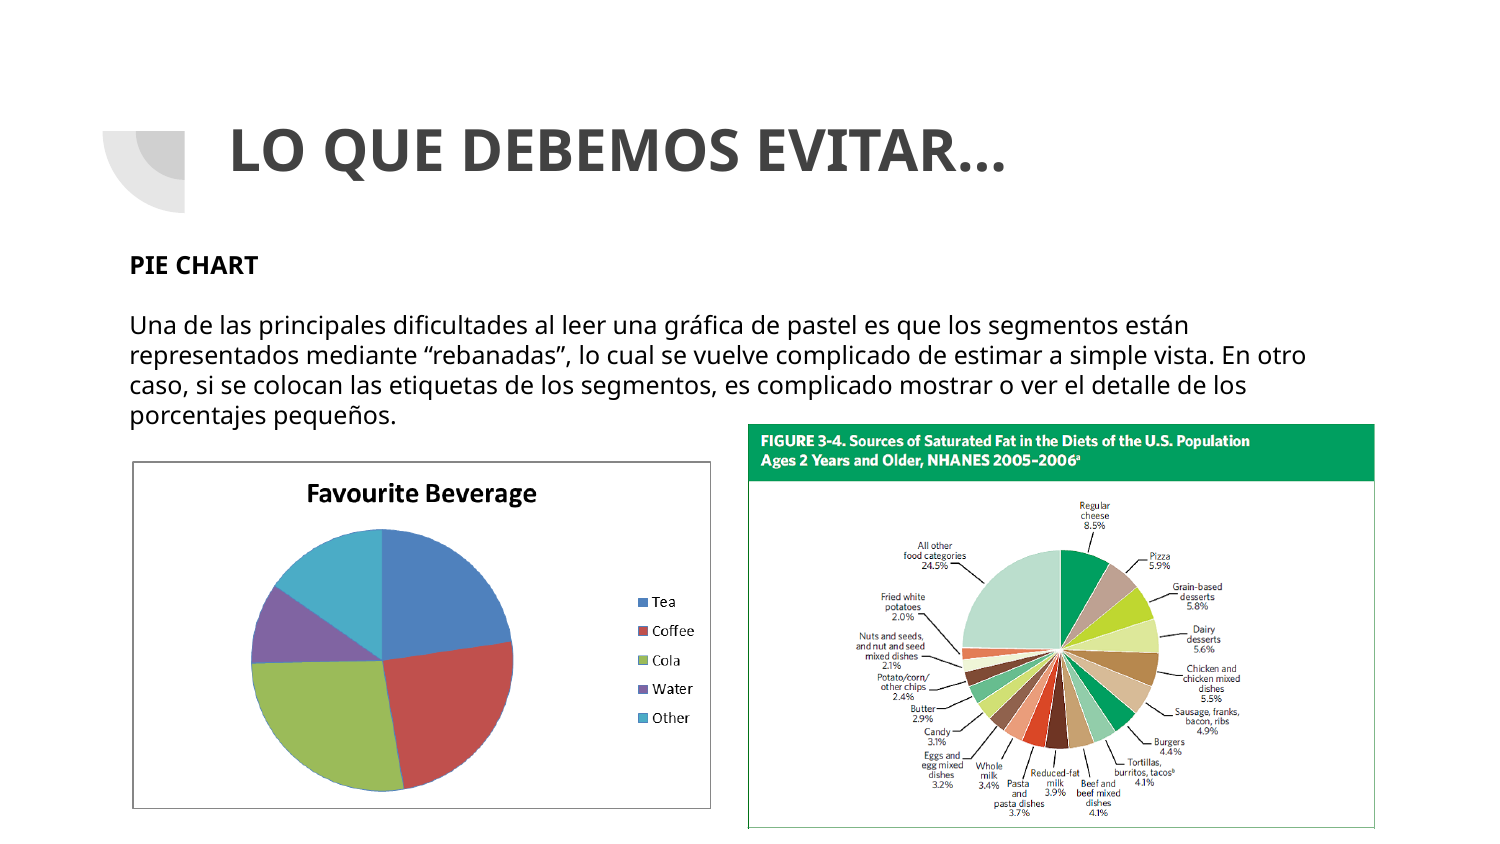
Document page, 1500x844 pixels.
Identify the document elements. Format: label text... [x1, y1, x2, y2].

title LO QUE DEBEMOS EVITAR… [213, 98, 1368, 199]
picture [743, 421, 1377, 829]
text_box PIE CHART Una de las principales dificultades al leer una gráfica de pastel es que los segmentos están representados mediante “rebanadas”, lo cual se vuelve complicado de estimar a simple vista. En otro caso, si se colocan las etiquetas de los segmentos, es complicado mostrar o ver el detalle de los porcentajes pequeños. [114, 234, 1359, 534]
picture [132, 460, 711, 809]
